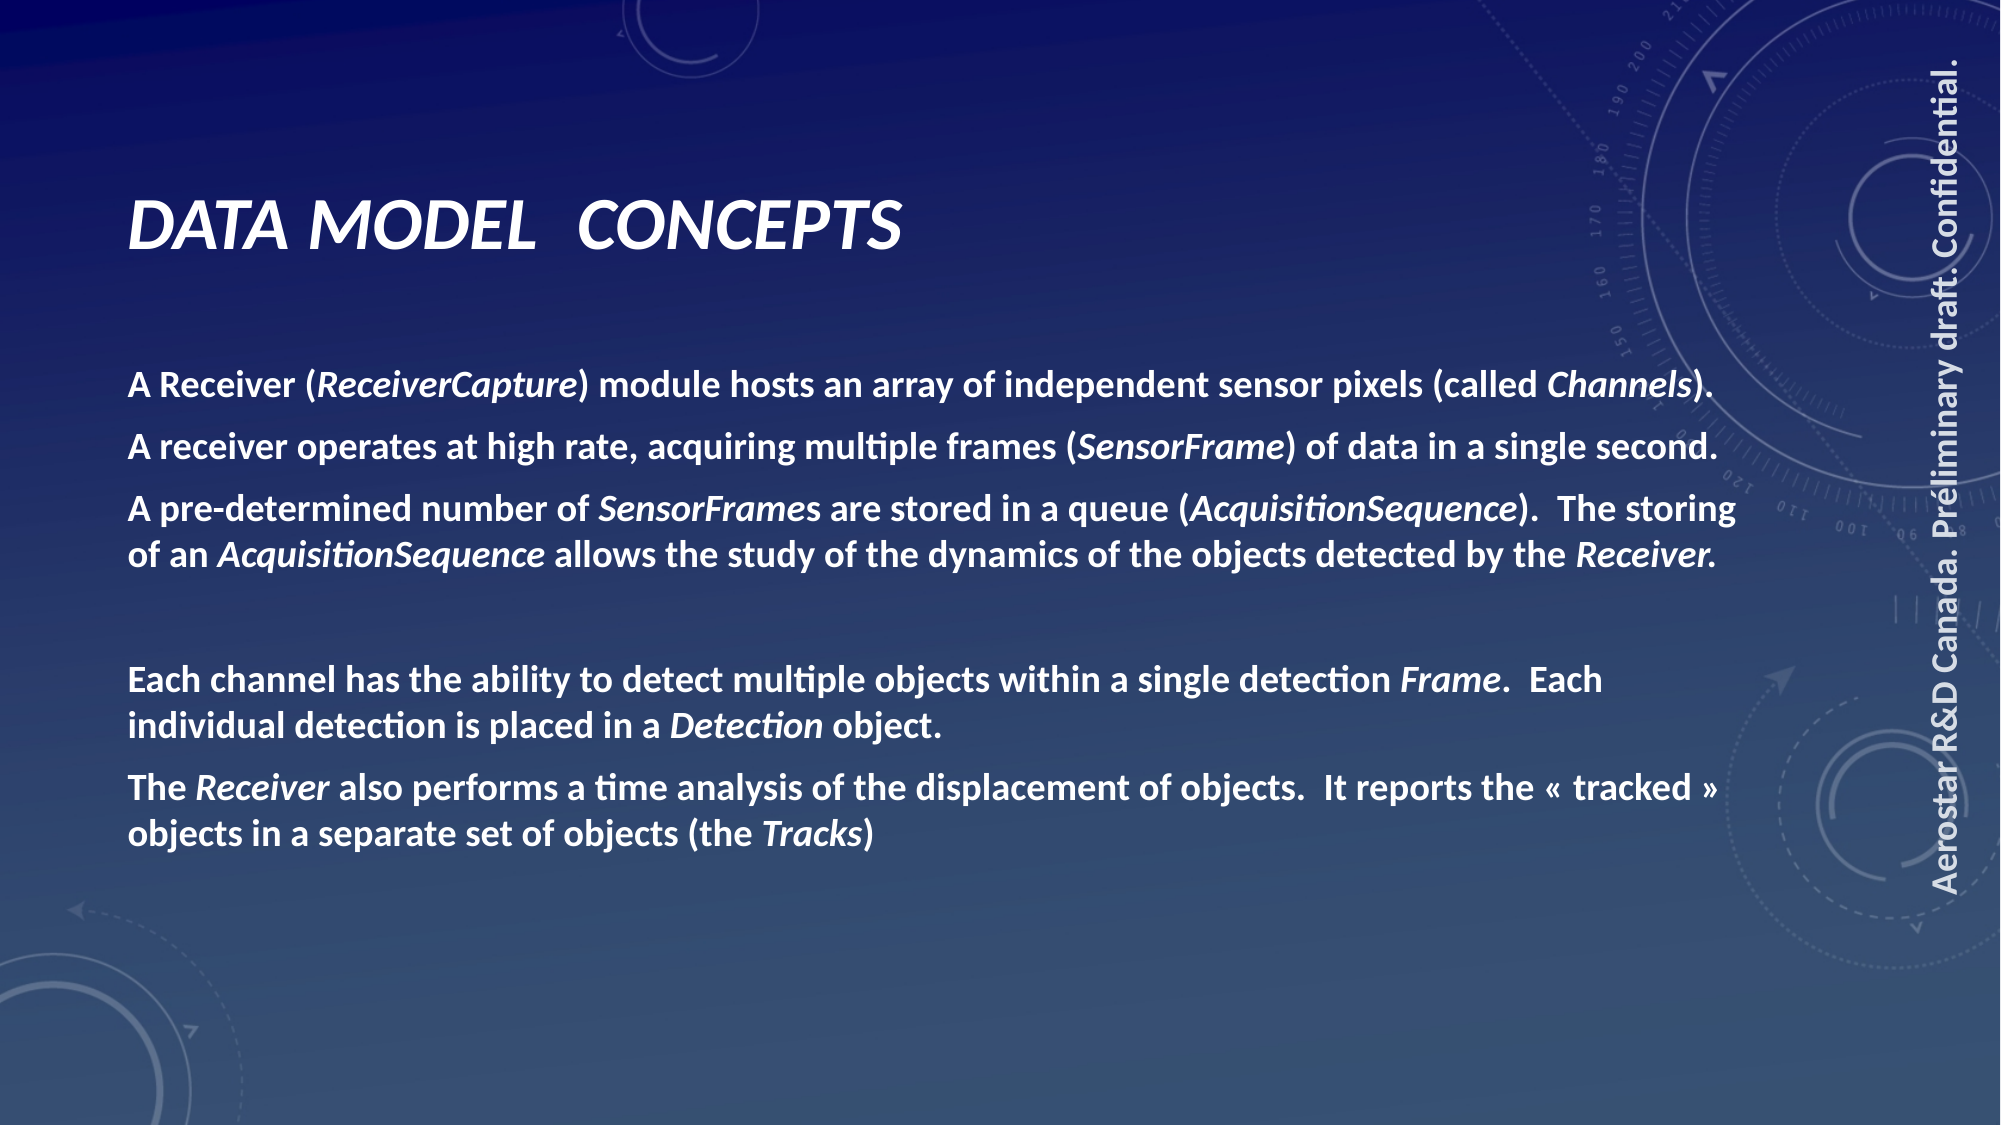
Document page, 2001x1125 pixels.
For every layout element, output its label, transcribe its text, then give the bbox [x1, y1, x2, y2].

picture [0, 0, 2001, 1125]
title Data Model Concepts [112, 99, 1775, 339]
list A Receiver (ReceiverCapture) module hosts an array of independent sensor pixels (called Channels). A receiver operates at high rate, acquiring multiple frames (SensorFrame) of data in a single second. A pre-determined number of SensorFrames are stored in a queue (AcquisitionSequence). The storing of an AcquisitionSequence allows the study of the dynamics of the objects detected by the Receiver. Each channel has the ability to detect multiple objects within a single detection Frame. Each individual detection is placed in a Detection object. The Receiver also performs a time analysis of the displacement of objects. It reports the « tracked » objects in a separate set of objects (the Tracks) [112, 351, 1775, 950]
